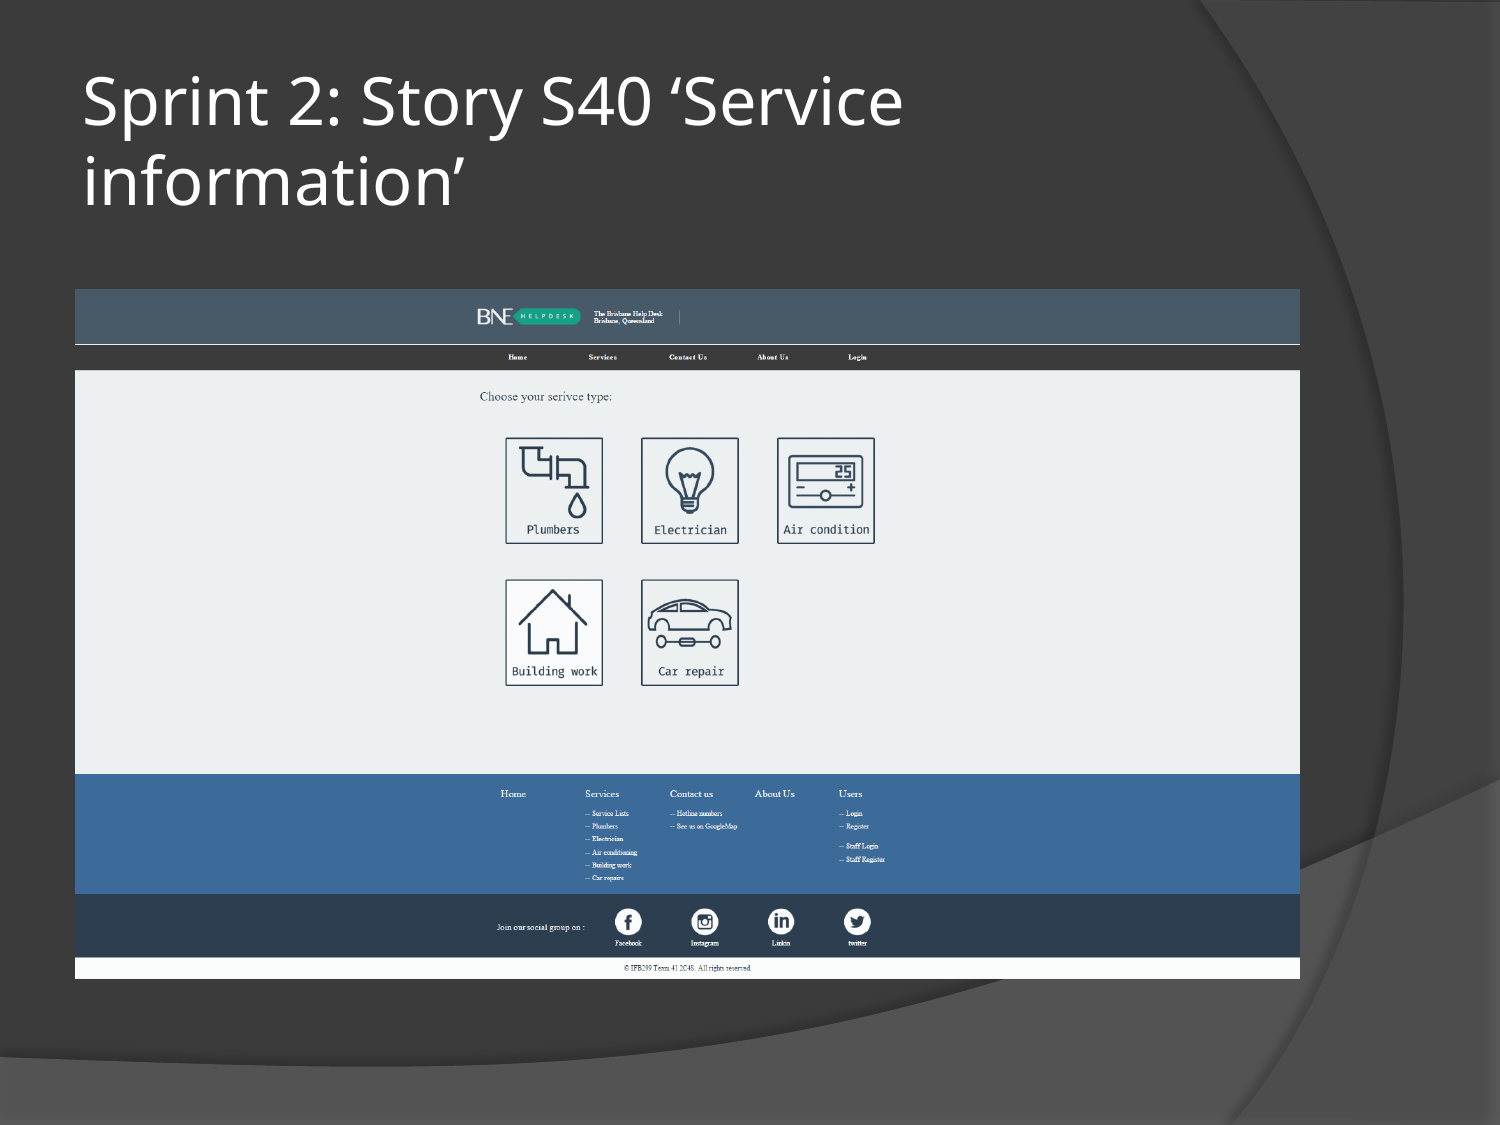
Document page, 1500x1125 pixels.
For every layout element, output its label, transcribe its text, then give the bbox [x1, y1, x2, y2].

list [74, 288, 1301, 979]
title Sprint 2: Story S40 ‘Service information’ [75, 45, 1300, 233]
